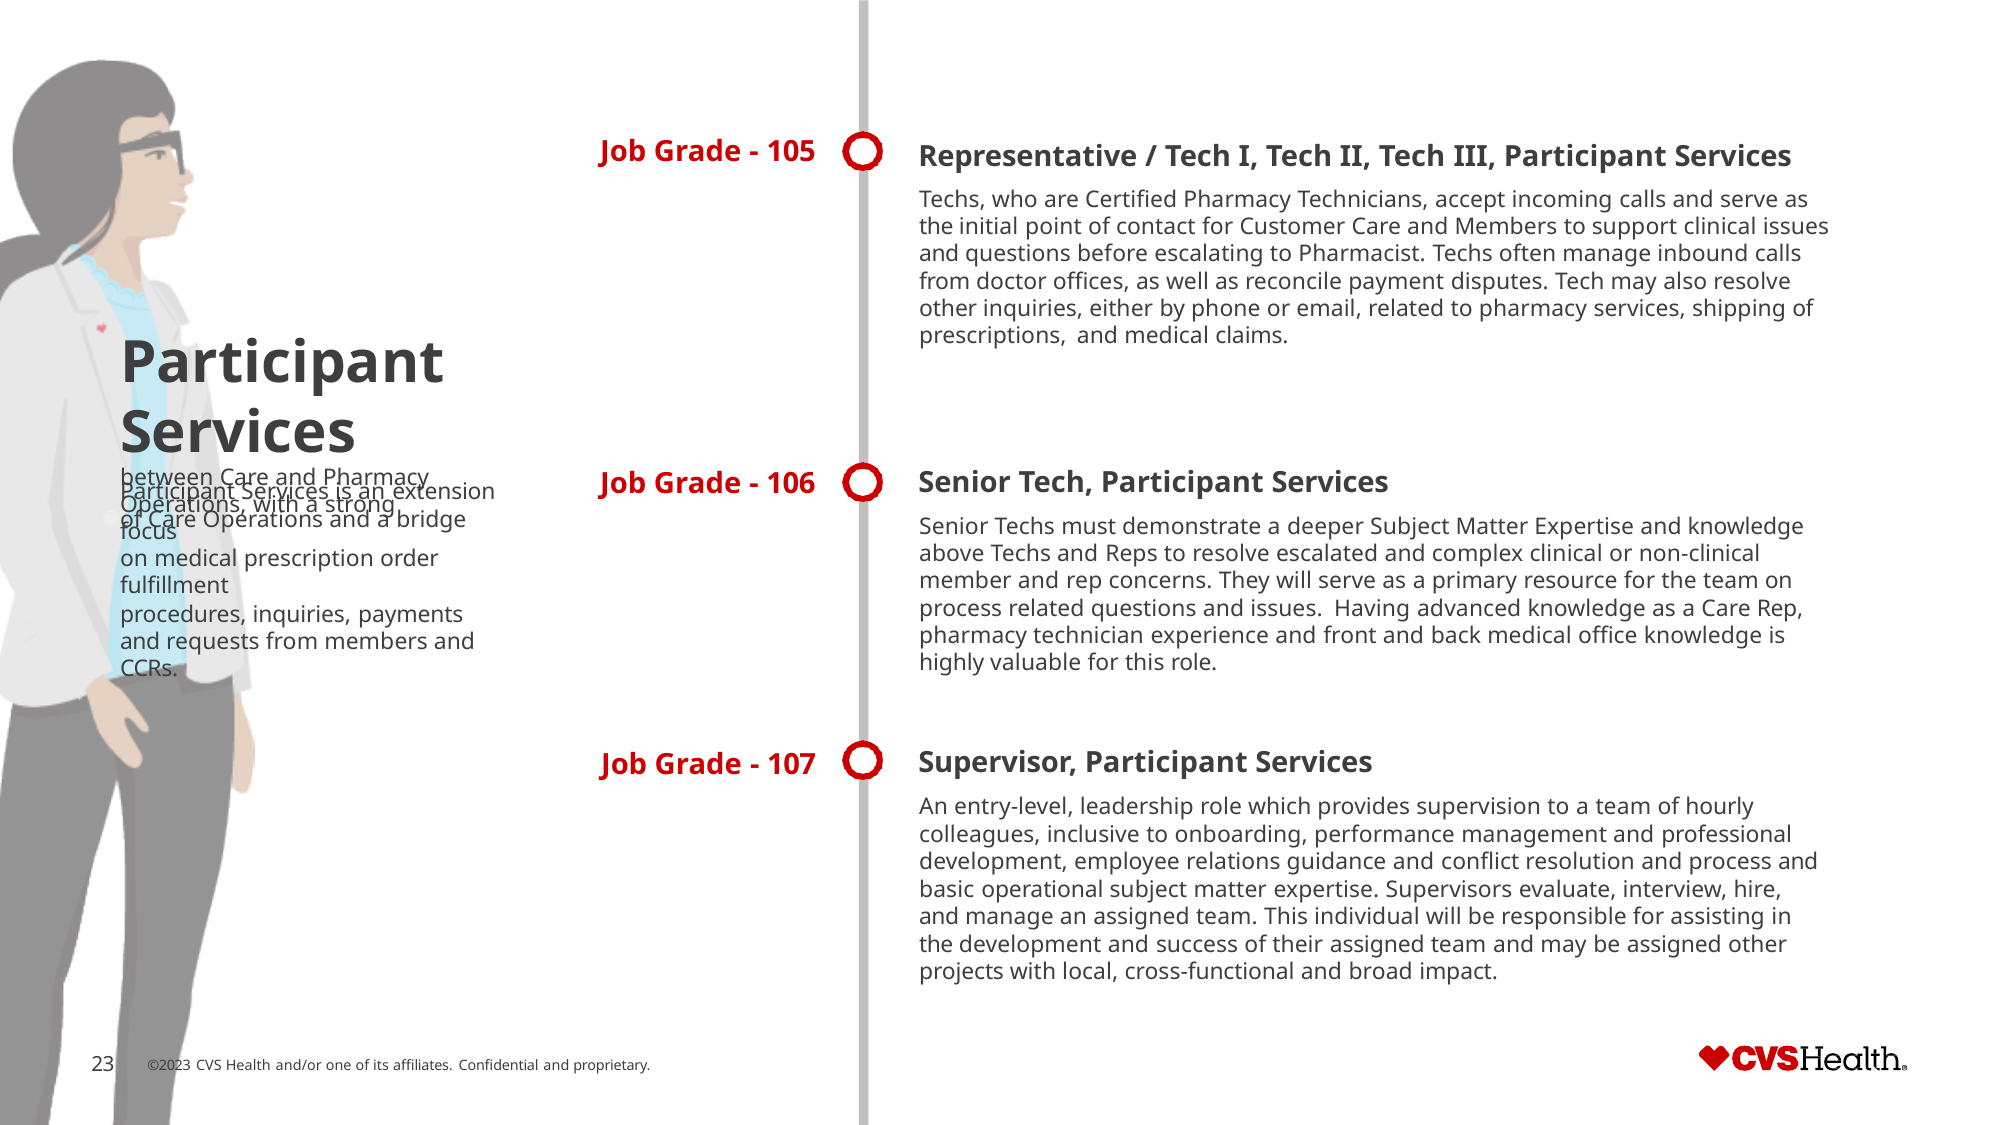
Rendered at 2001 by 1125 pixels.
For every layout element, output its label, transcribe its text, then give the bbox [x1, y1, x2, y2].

slide_number 23 ©2023 CVS Health and/or one of its affiliates. Confidential and proprietary. [259, 1054, 714, 1125]
text_box Supervisor, Participant Services An entry-level, leadership role which provides supervision to a team of hourly colleagues, inclusive to onboarding, performance management and professional development, employee relations guidance and conflict resolution and process and basic operational subject matter expertise. Supervisors evaluate, interview, hire, and manage an assigned team. This individual will be responsible for assisting in the development and success of their assigned team and may be assigned other projects with local, cross-functional and broad impact. [916, 725, 1825, 985]
text_box Representative / Tech I, Tech II, Tech III, Participant Services Techs, who are Certified Pharmacy Technicians, accept incoming calls and serve as the initial point of contact for Customer Care and Members to support clinical issues and questions before escalating to Pharmacist. Techs often manage inbound calls from doctor offices, as well as reconcile payment disputes. Tech may also resolve other inquiries, either by phone or email, related to pharmacy services, shipping of prescriptions, and medical claims. [916, 117, 1848, 349]
text_box Participant Services Participant Services is an extension of Care Operations and a bridge [259, 291, 696, 532]
text_box between Care and Pharmacy Operations, with a strong focus on medical prescription order fulfillment procedures, inquiries, payments and requests from members and CCRs. [259, 459, 545, 682]
picture [0, 58, 255, 1125]
text_box Job Grade - 106 [598, 462, 825, 500]
text_box Job Grade - 107 [598, 742, 825, 780]
title Job Grade - 105 [542, 129, 831, 320]
text_box Senior Tech, Participant Services Senior Techs must demonstrate a deeper Subject Matter Expertise and knowledge above Techs and Reps to resolve escalated and complex clinical or non-clinical member and rep concerns. They will serve as a primary resource for the team on process related questions and issues. Having advanced knowledge as a Care Rep, pharmacy technician experience and front and back medical office knowledge is highly valuable for this role. [916, 444, 1846, 676]
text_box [842, 0, 883, 1125]
